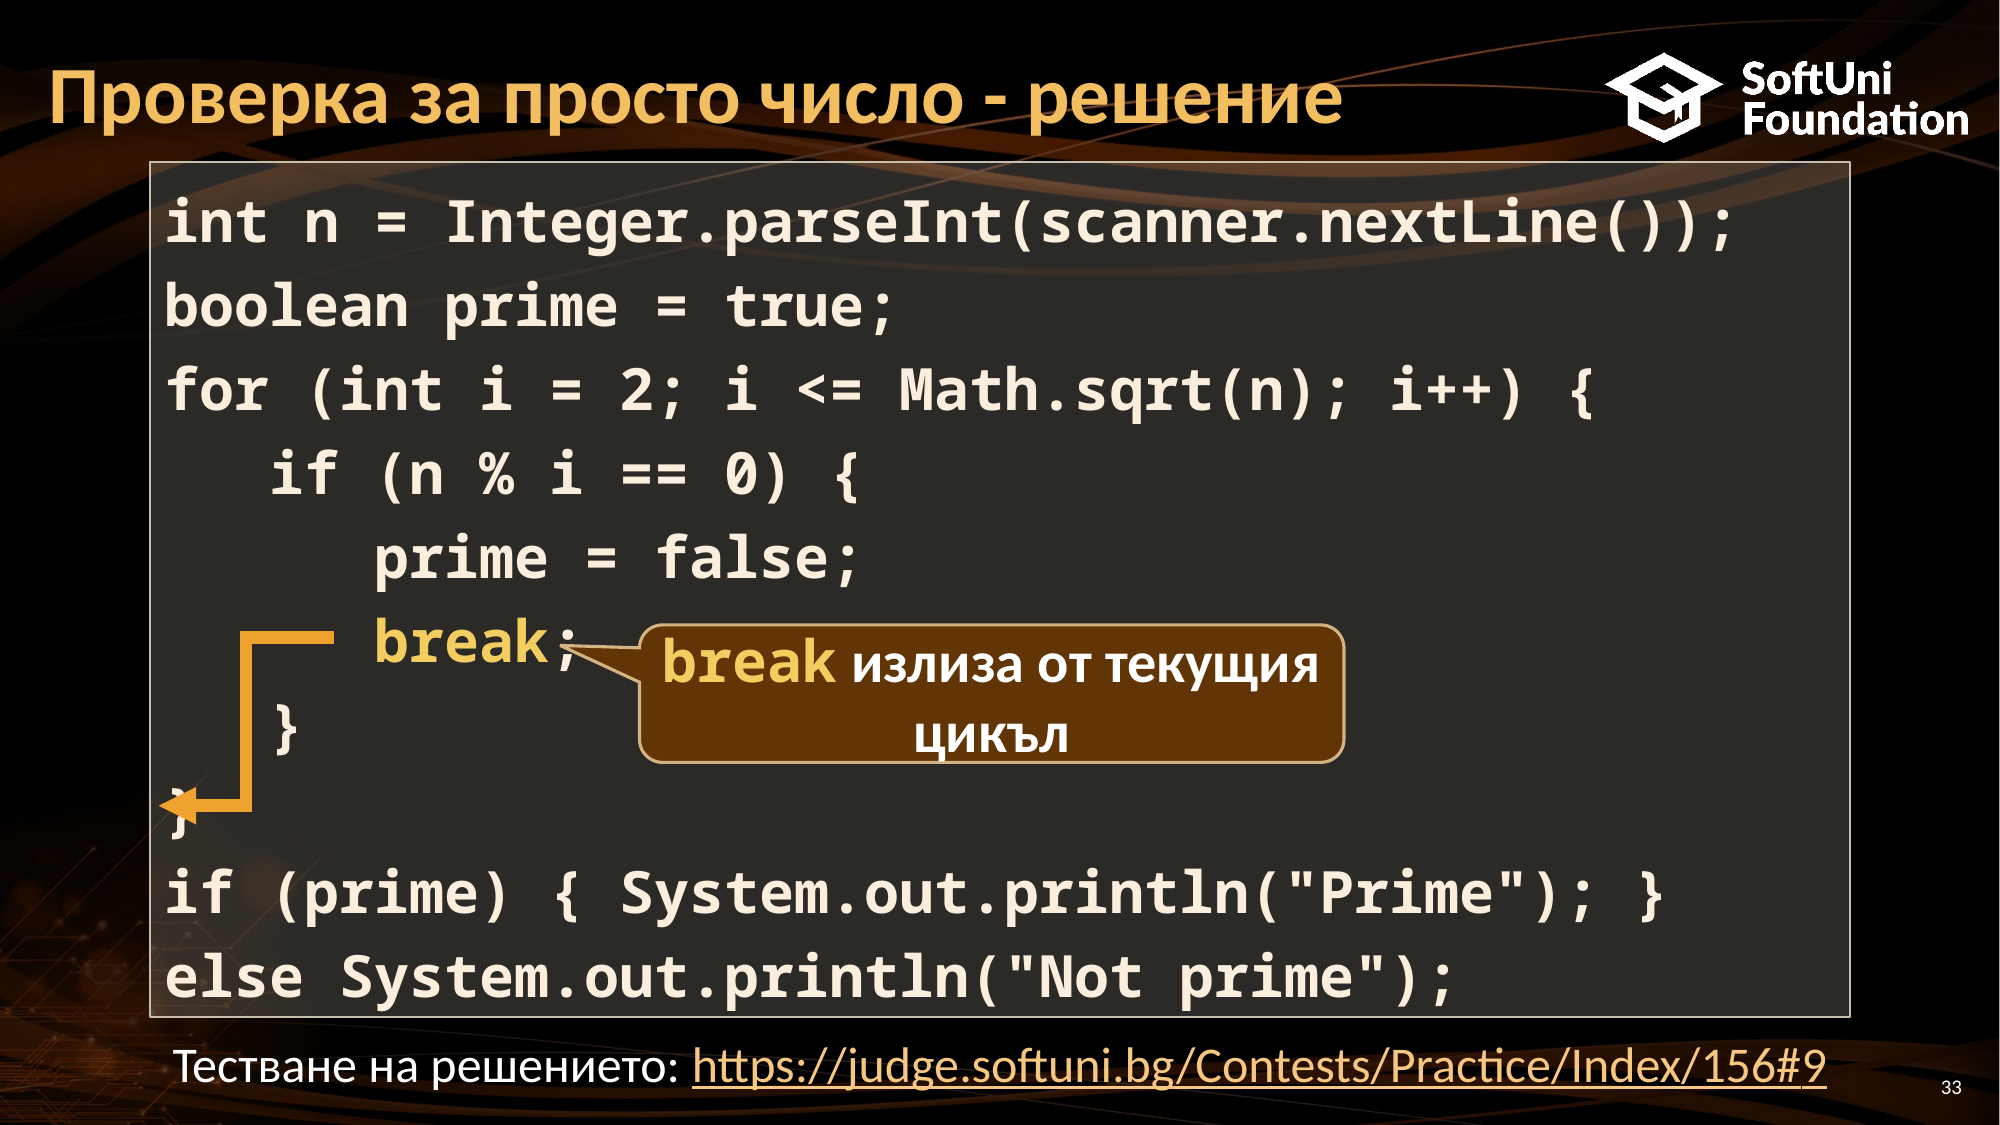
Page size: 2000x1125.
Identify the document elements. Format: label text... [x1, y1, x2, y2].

picture [0, 0, 2000, 1125]
title Проверка за просто число - решение [30, 6, 1602, 189]
text_box int n = Integer.parseInt(scanner.nextLine()); boolean prime = true; for (int i = 2; i <= Math.sqrt(n); i++) { if (n % i == 0) { prime = false; break; } } if (prime) { System.out.println("Prime"); } else System.out.println("Not prime"); [149, 162, 1851, 1017]
slide_number 33 [1897, 1070, 1968, 1103]
text_box Тестване на решението: https://judge.softuni.bg/Contests/Practice/Index/156#9 [124, 1024, 1875, 1100]
text_box break излиза от текущия цикъл [559, 623, 1346, 764]
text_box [158, 637, 334, 806]
